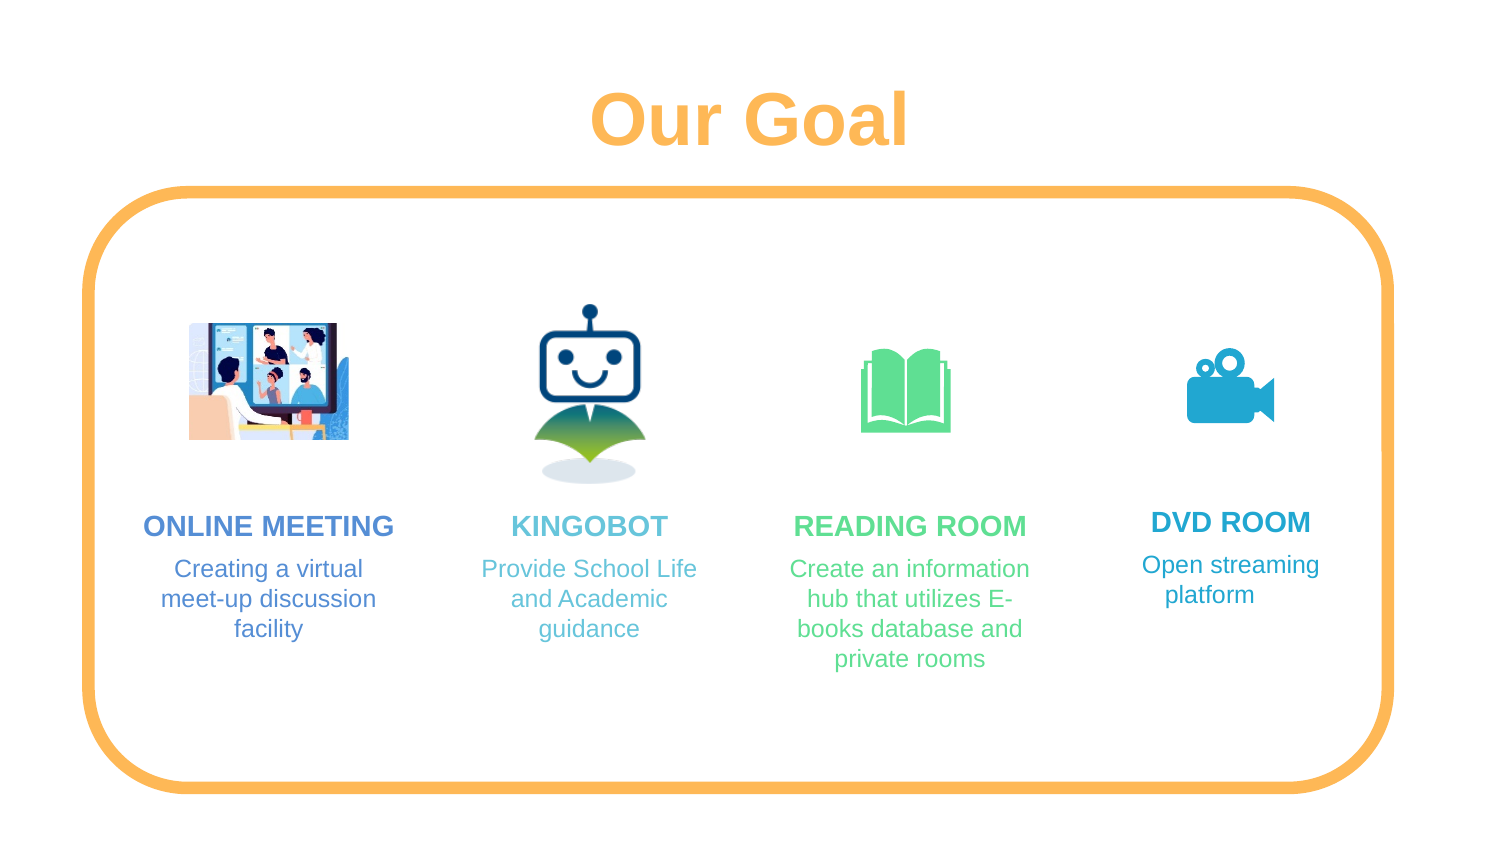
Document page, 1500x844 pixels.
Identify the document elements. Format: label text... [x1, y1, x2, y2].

text_box [859, 346, 953, 435]
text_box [765, 499, 1056, 682]
title Our Goal [0, 51, 1500, 180]
picture [531, 302, 648, 485]
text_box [123, 499, 415, 622]
text_box [86, 190, 1390, 791]
text_box [1184, 346, 1277, 426]
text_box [444, 499, 735, 652]
picture [188, 323, 349, 440]
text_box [1085, 495, 1377, 617]
